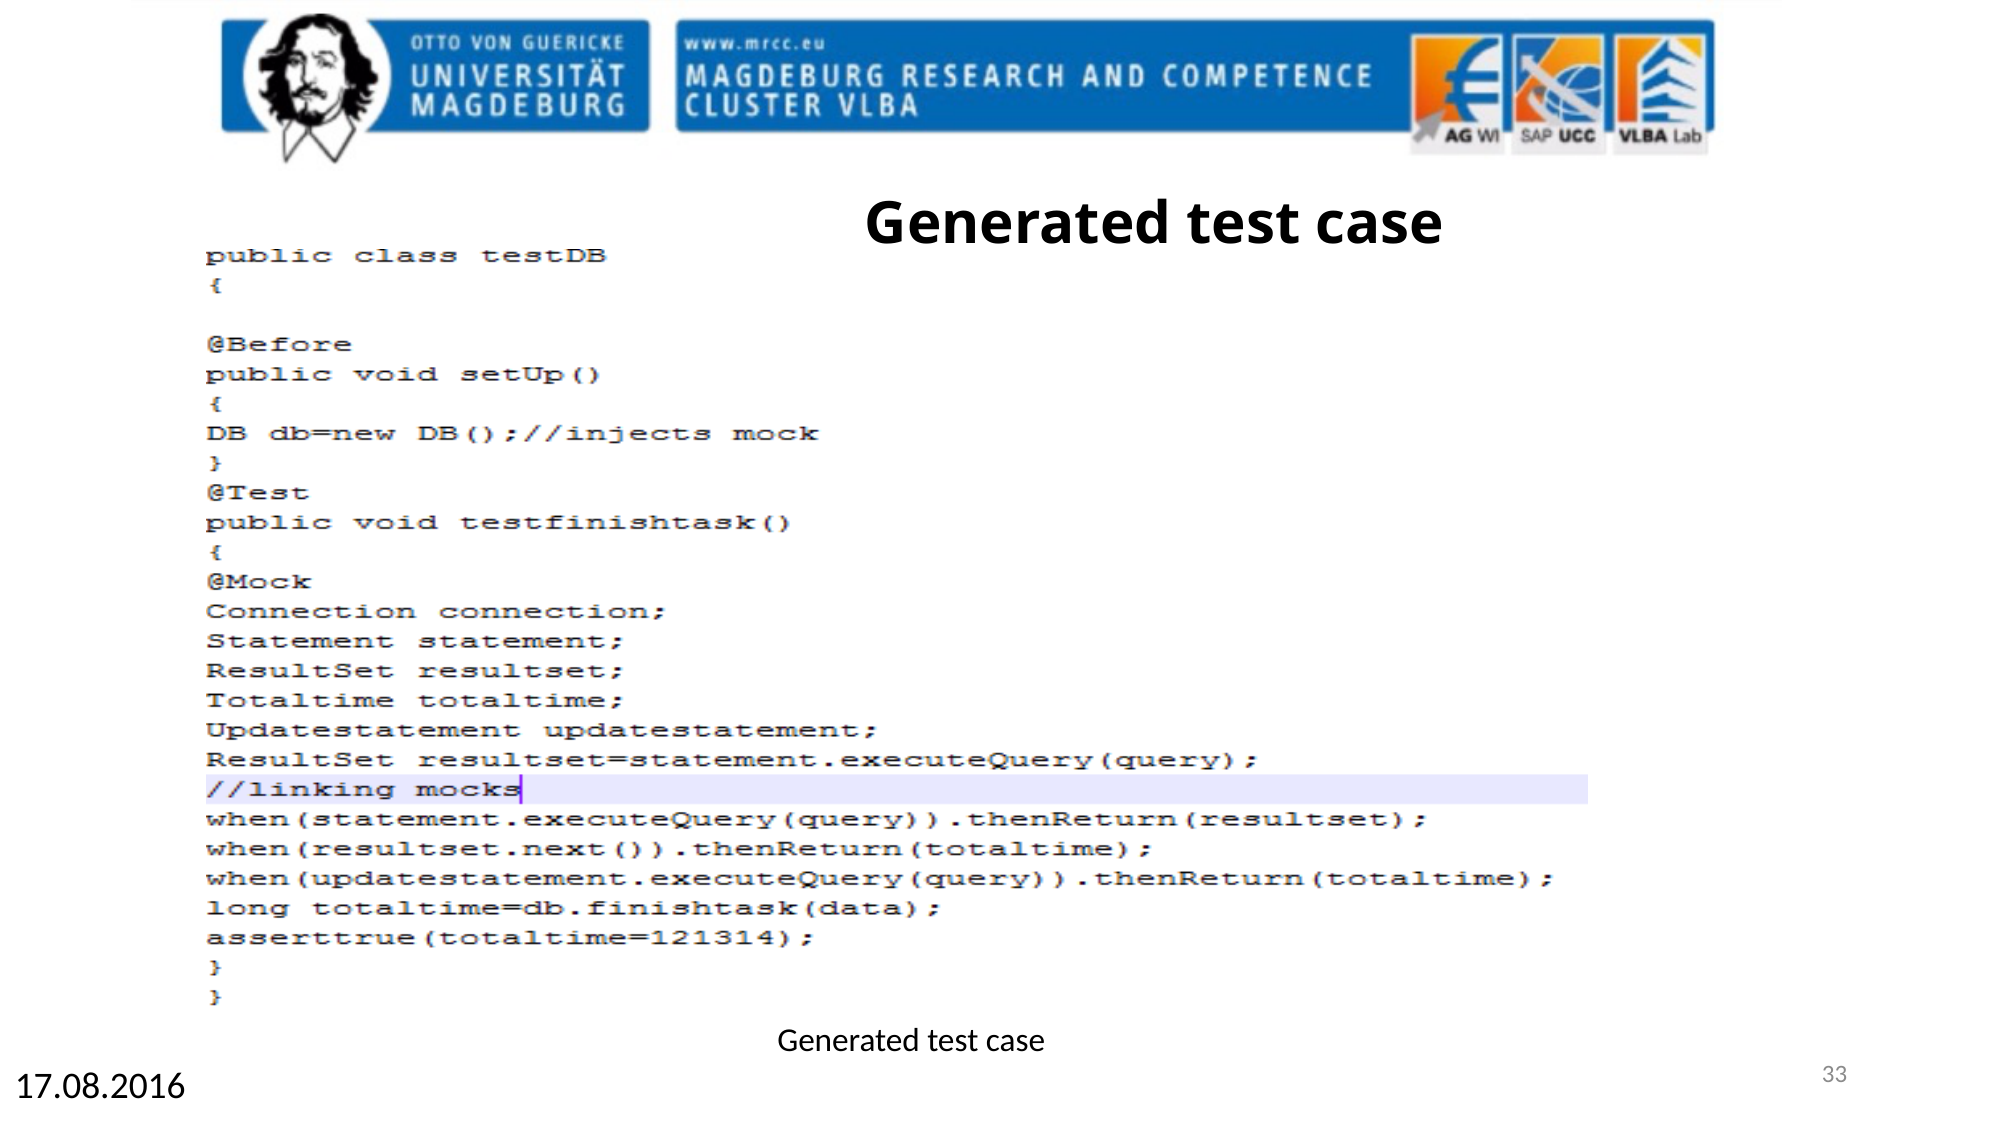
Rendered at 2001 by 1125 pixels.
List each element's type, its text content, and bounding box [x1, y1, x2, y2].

picture [131, 0, 1782, 171]
title Generated test case [137, 149, 1863, 278]
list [206, 249, 1588, 1012]
slide_number 33 [1412, 1042, 1863, 1103]
text_box 17.08.2016 [0, 1054, 355, 1114]
text_box Generated test case [762, 1012, 1313, 1066]
